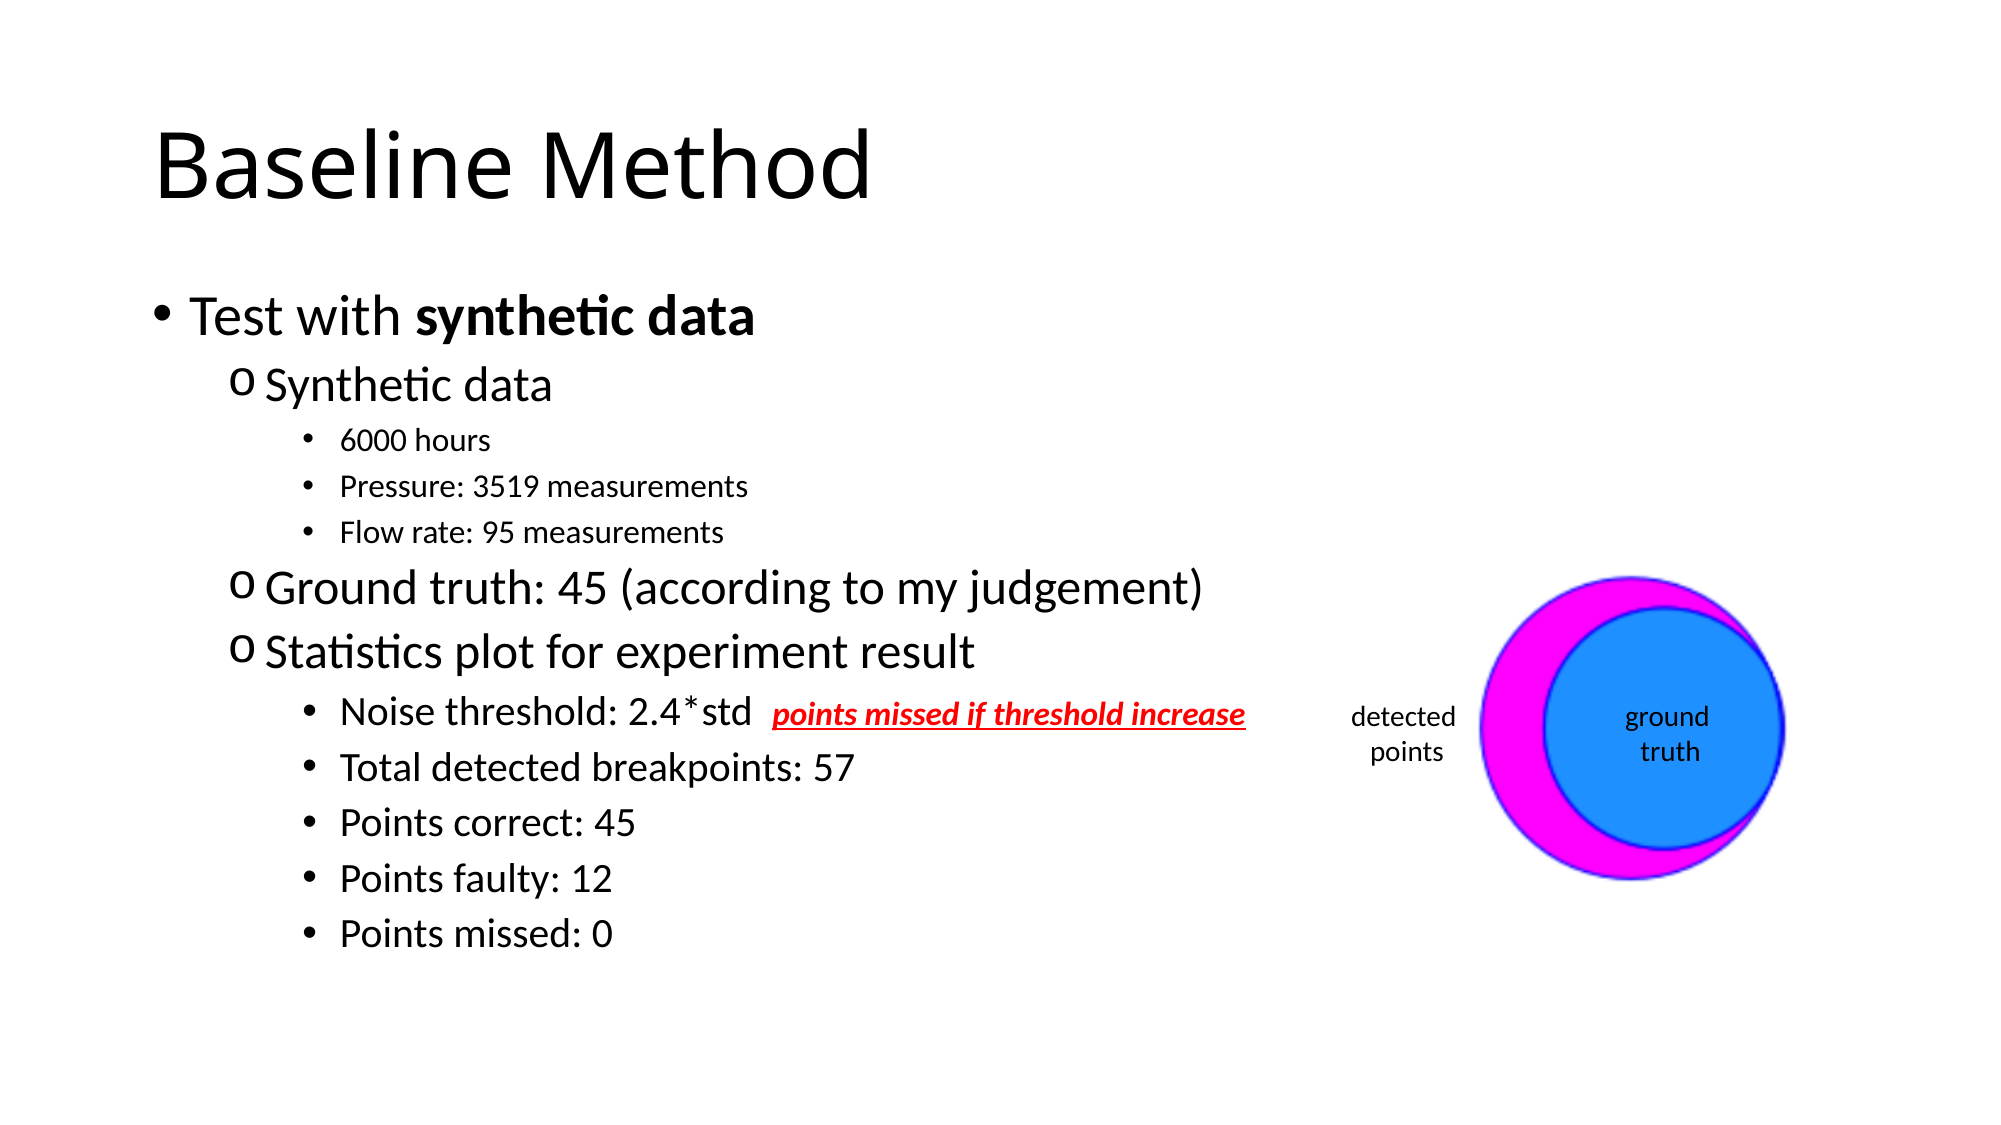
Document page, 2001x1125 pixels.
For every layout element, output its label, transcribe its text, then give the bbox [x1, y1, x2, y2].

title Baseline Method [137, 59, 1863, 277]
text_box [1335, 534, 1815, 904]
list Test with synthetic data Synthetic data 6000 hours Pressure: 3519 measurements Flow rate: 95 measurements Ground truth: 45 (according to my judgement) Statistics plot for experiment result Noise threshold: 2.4*std points missed if threshold increase Total detected breakpoints: 57 Points correct: 45 Points faulty: 12 Points missed: 0 [137, 277, 1863, 992]
